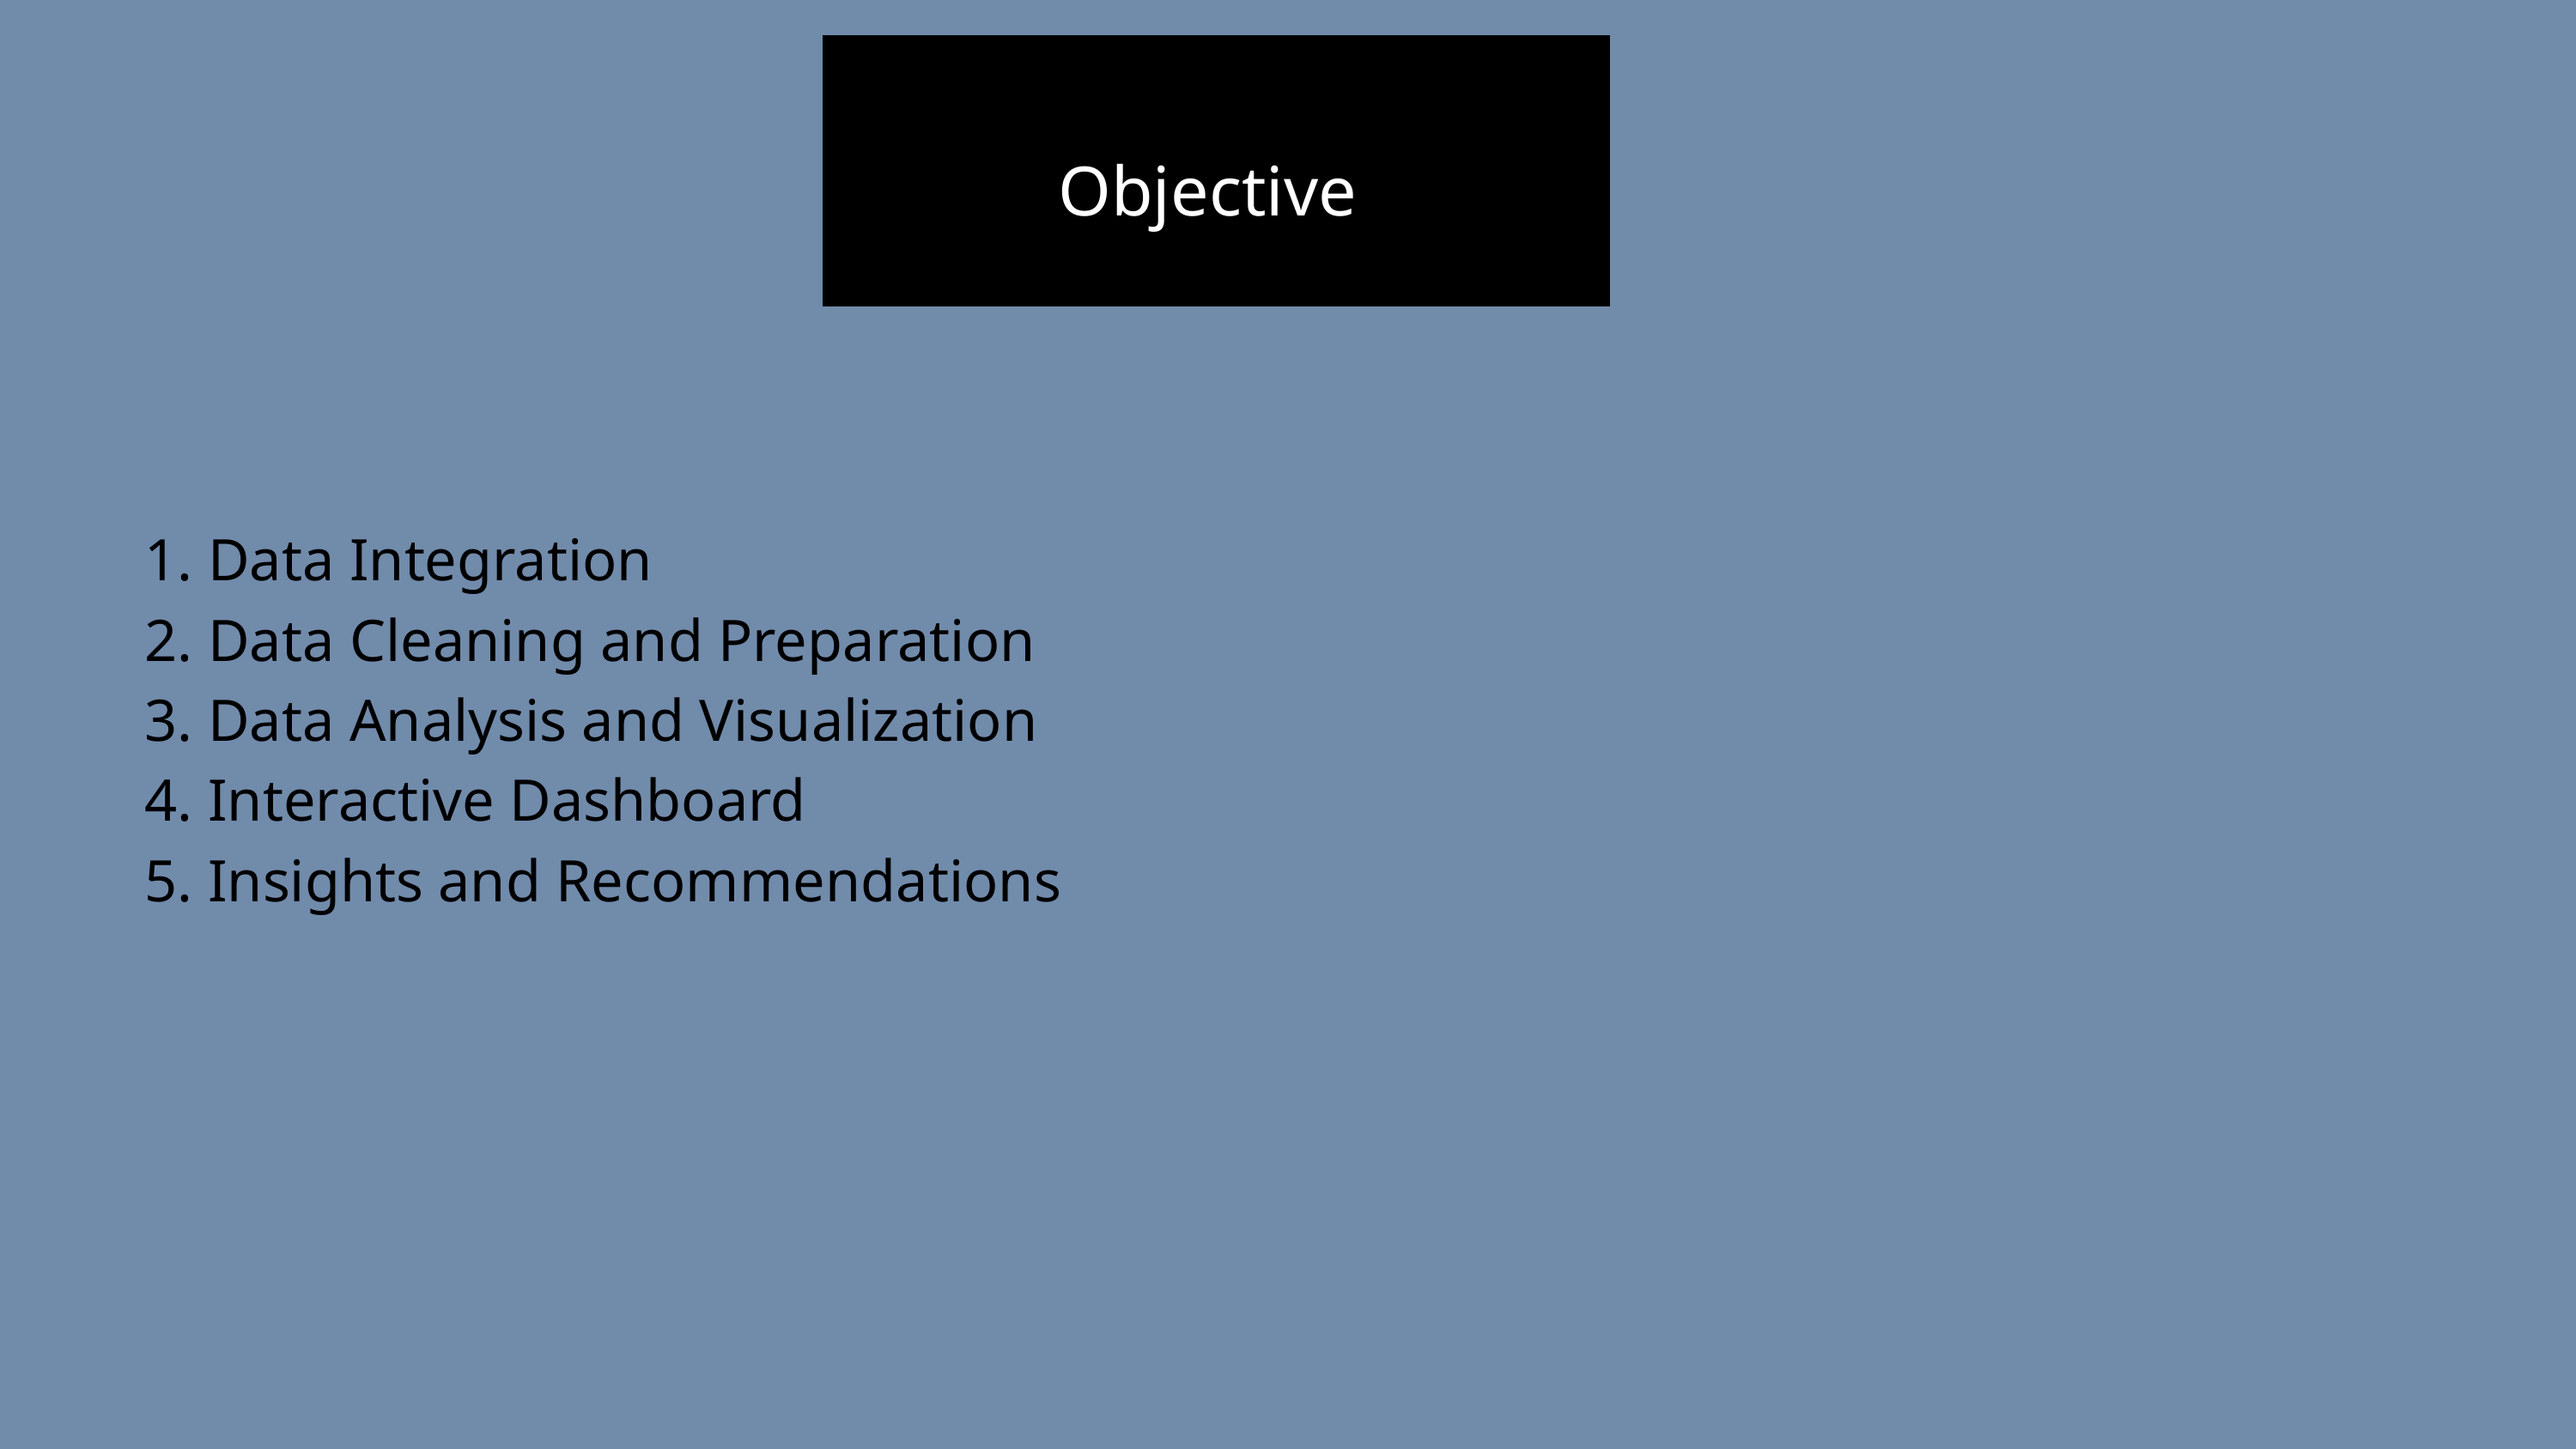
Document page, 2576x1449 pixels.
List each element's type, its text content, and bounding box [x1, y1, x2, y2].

text_box 1. Data Integration 2. Data Cleaning and Preparation 3. Data Analysis and Visualization 4. Interactive Dashboard 5. Insights and Recommendations [144, 512, 1419, 993]
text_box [822, 34, 1611, 307]
